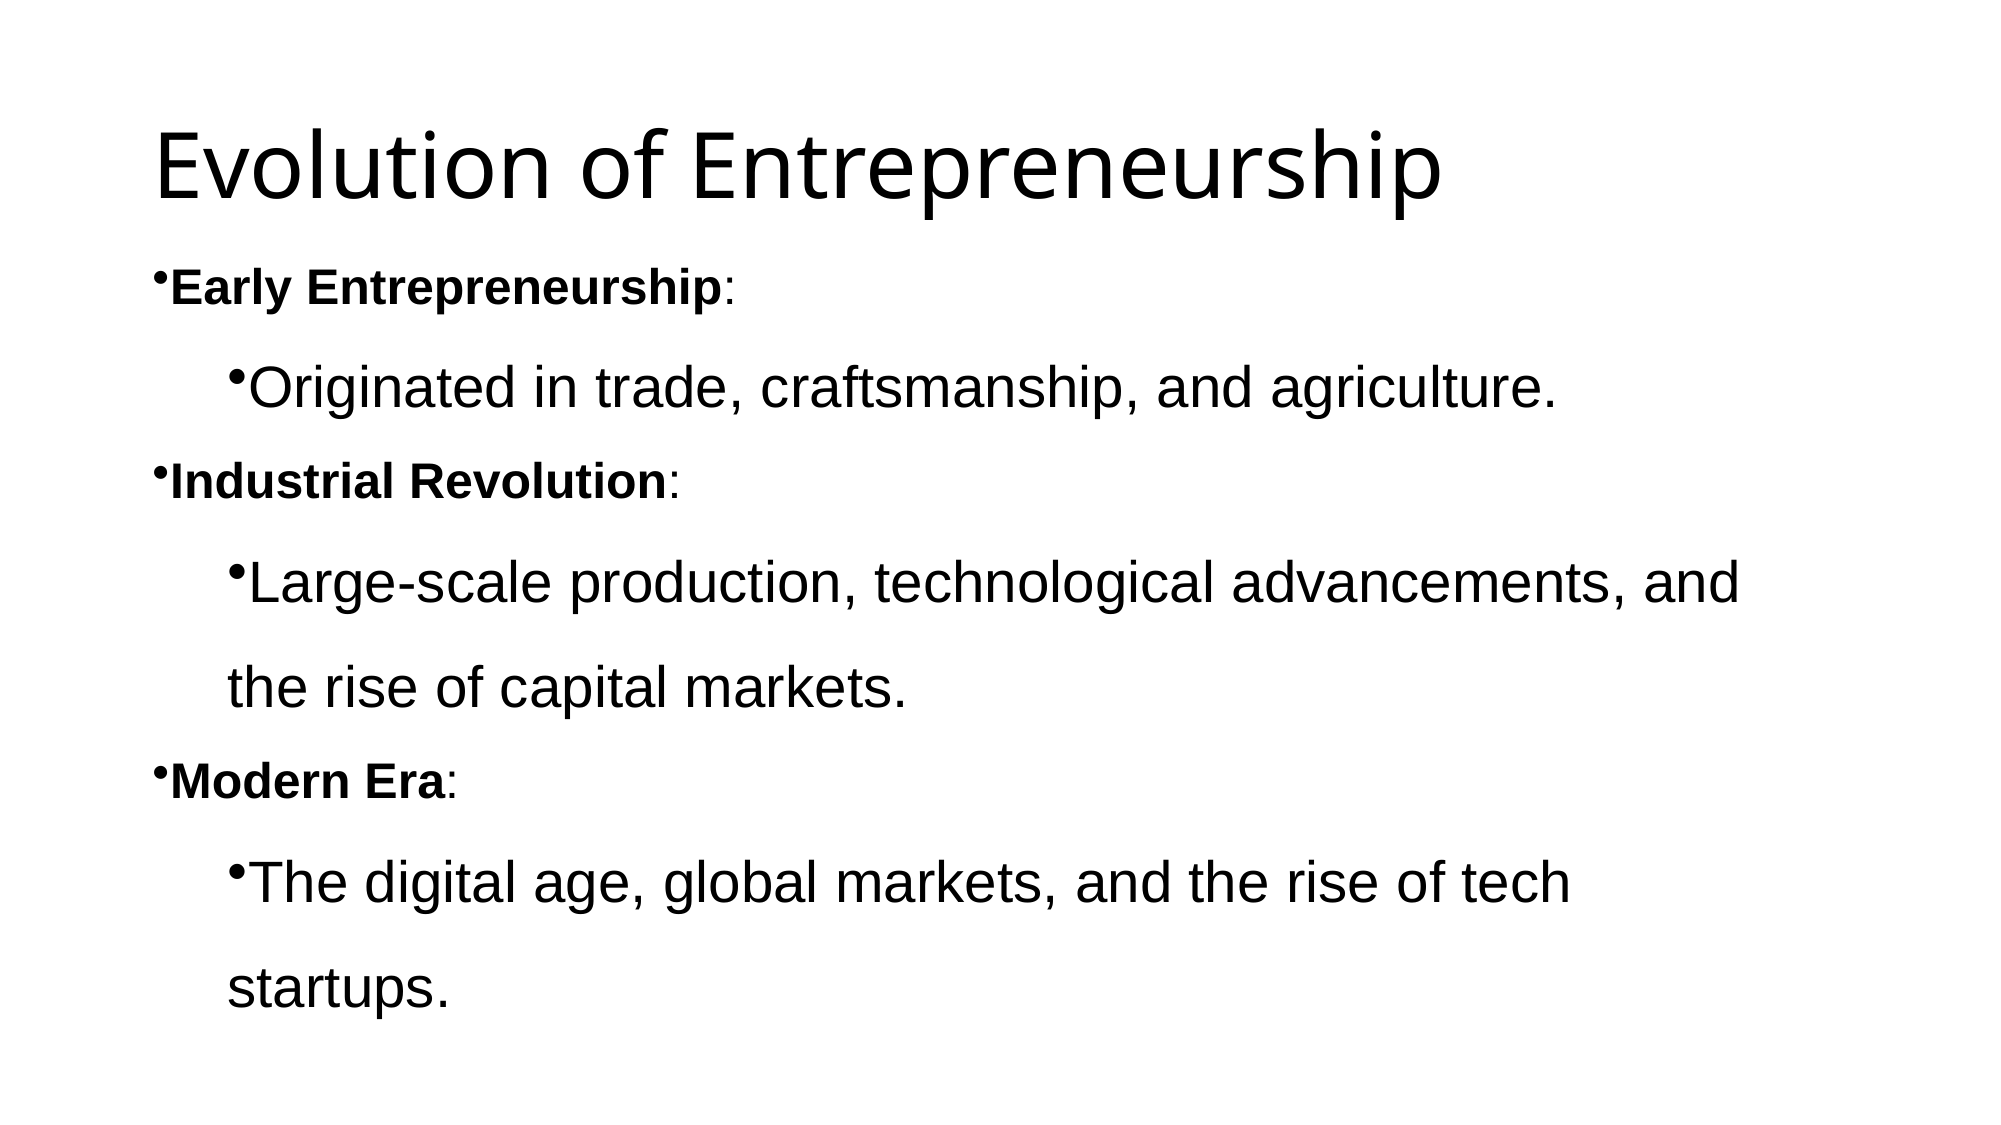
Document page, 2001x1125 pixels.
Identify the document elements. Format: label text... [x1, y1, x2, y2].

list Early Entrepreneurship: Originated in trade, craftsmanship, and agriculture. Industrial Revolution: Large-scale production, technological advancements, and the rise of capital markets. Modern Era: The digital age, global markets, and the rise of tech startups. [137, 216, 1775, 1097]
title Evolution of Entrepreneurship [137, 59, 1863, 278]
